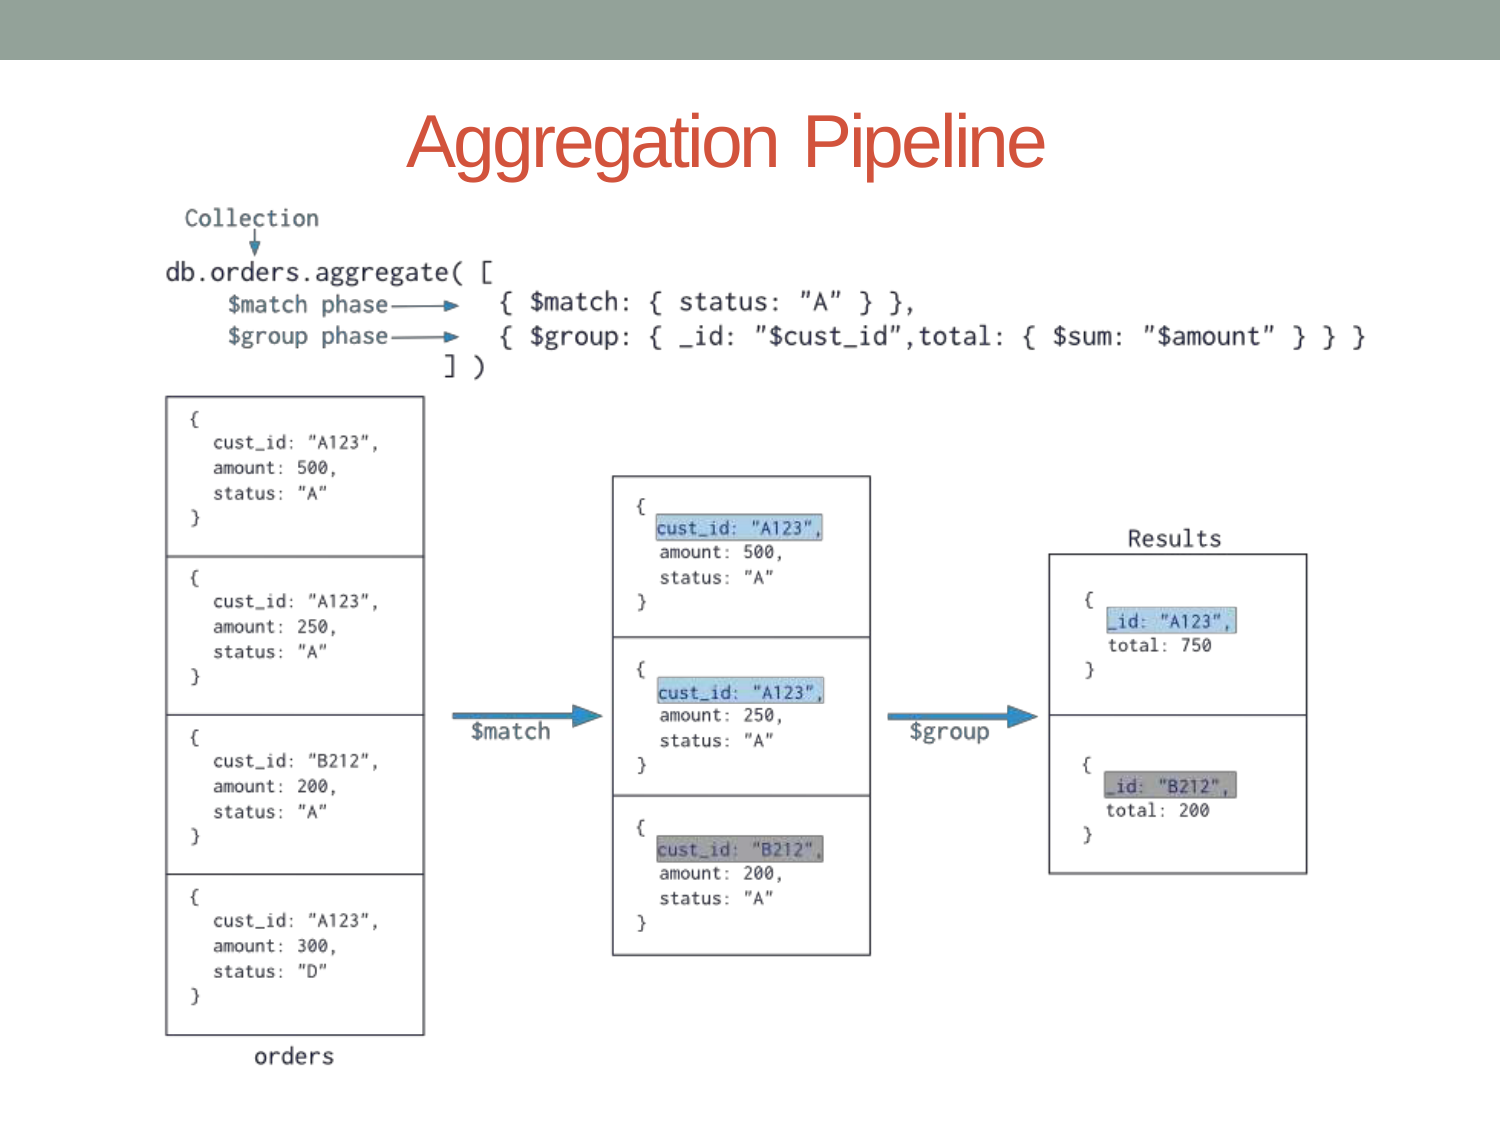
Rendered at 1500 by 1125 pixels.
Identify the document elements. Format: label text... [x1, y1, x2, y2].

title Aggregation Pipeline [404, 41, 1099, 200]
text_box [150, 200, 1375, 1082]
